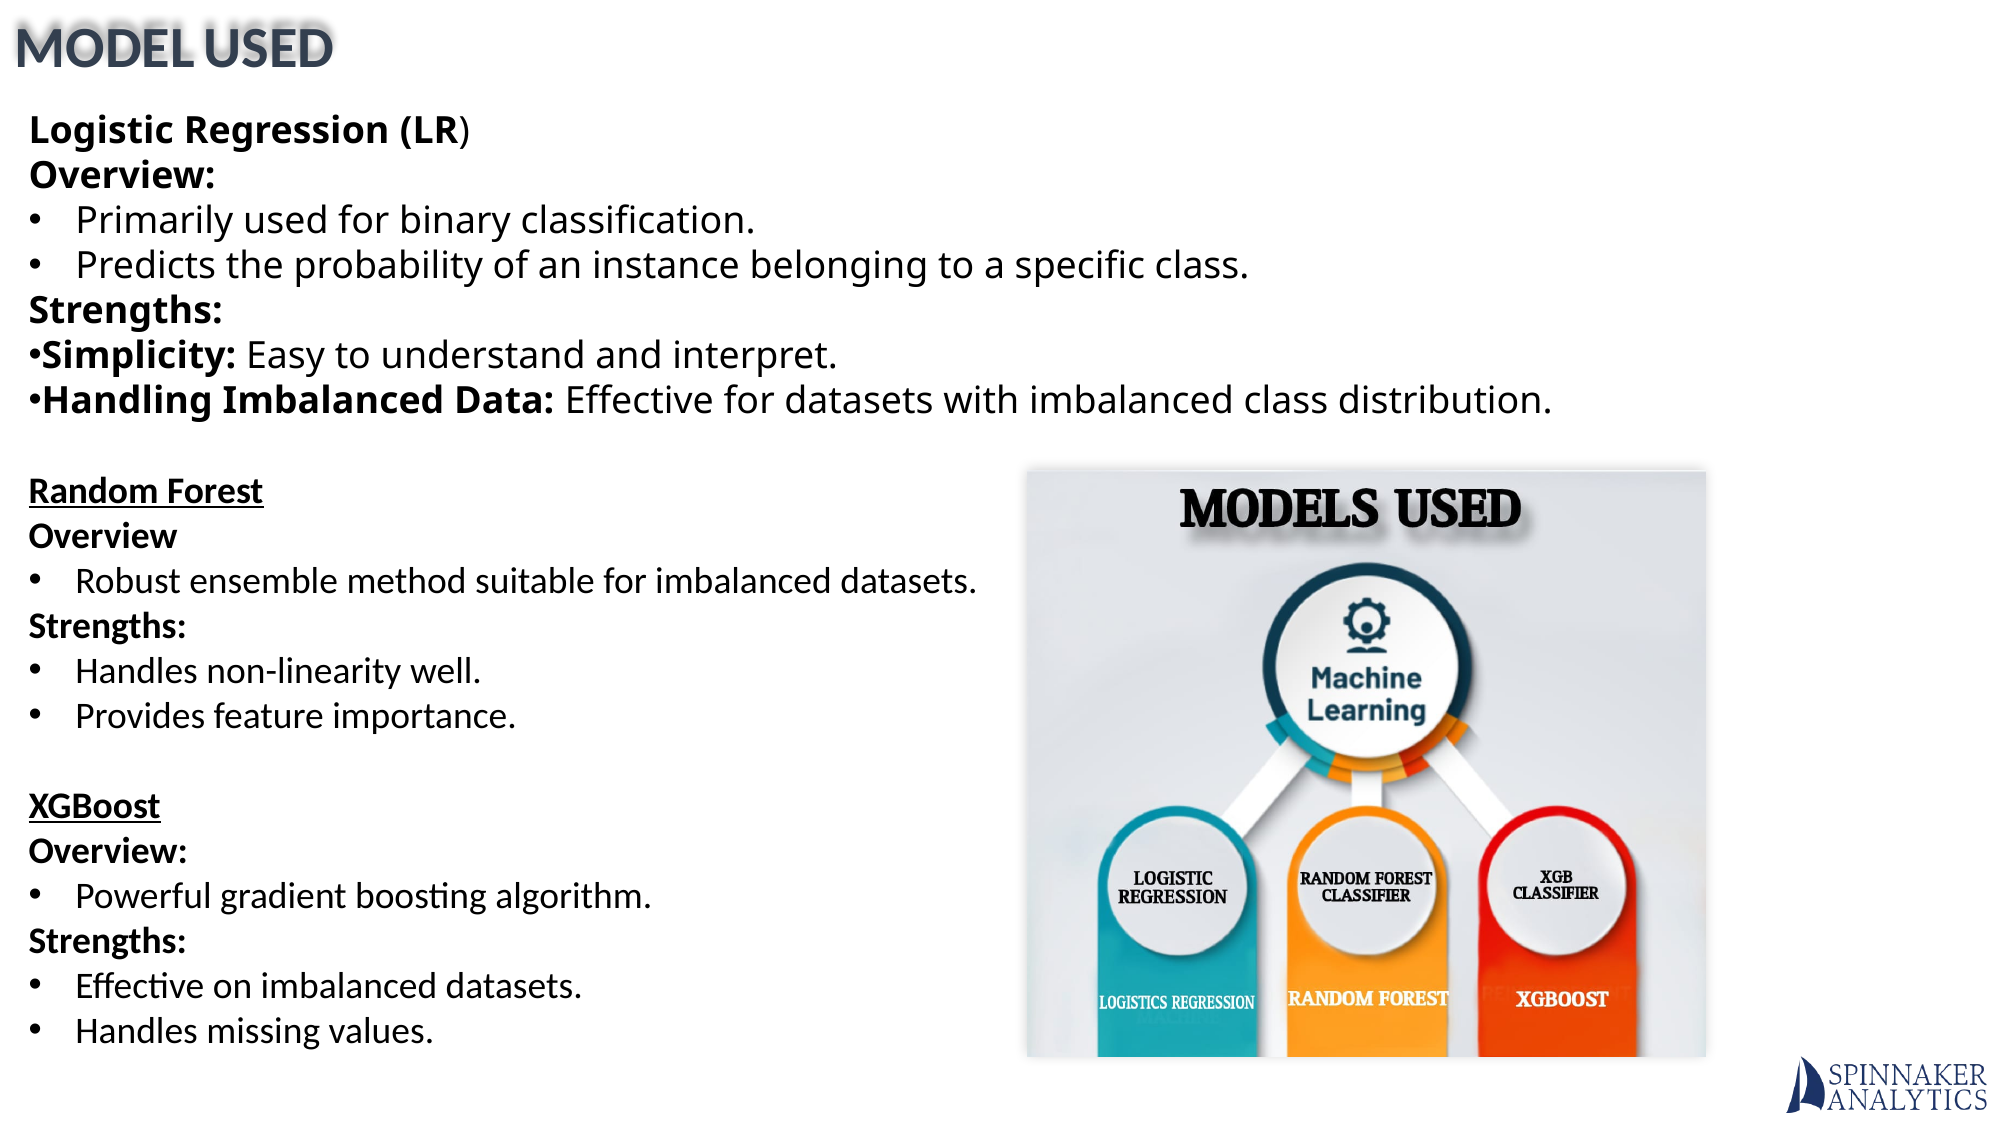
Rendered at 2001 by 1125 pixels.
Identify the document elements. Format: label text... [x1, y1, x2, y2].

picture [1027, 470, 1706, 1057]
text_box MODEL USED [0, 1, 561, 87]
text_box Logistic Regression (LR) Overview: Primarily used for binary classification. Predicts the probability of an instance belonging to a specific class. Strengths: Simplicity: Easy to understand and interpret. Handling Imbalanced Data: Effective for datasets with imbalanced class distribution. Random Forest Overview Robust ensemble method suitable for imbalanced datasets. Strengths: Handles non-linearity well. Provides feature importance. XGBoost Overview: Powerful gradient boosting algorithm. Strengths: Effective on imbalanced datasets. Handles missing values. [13, 98, 1765, 1104]
picture [1786, 1056, 1987, 1113]
